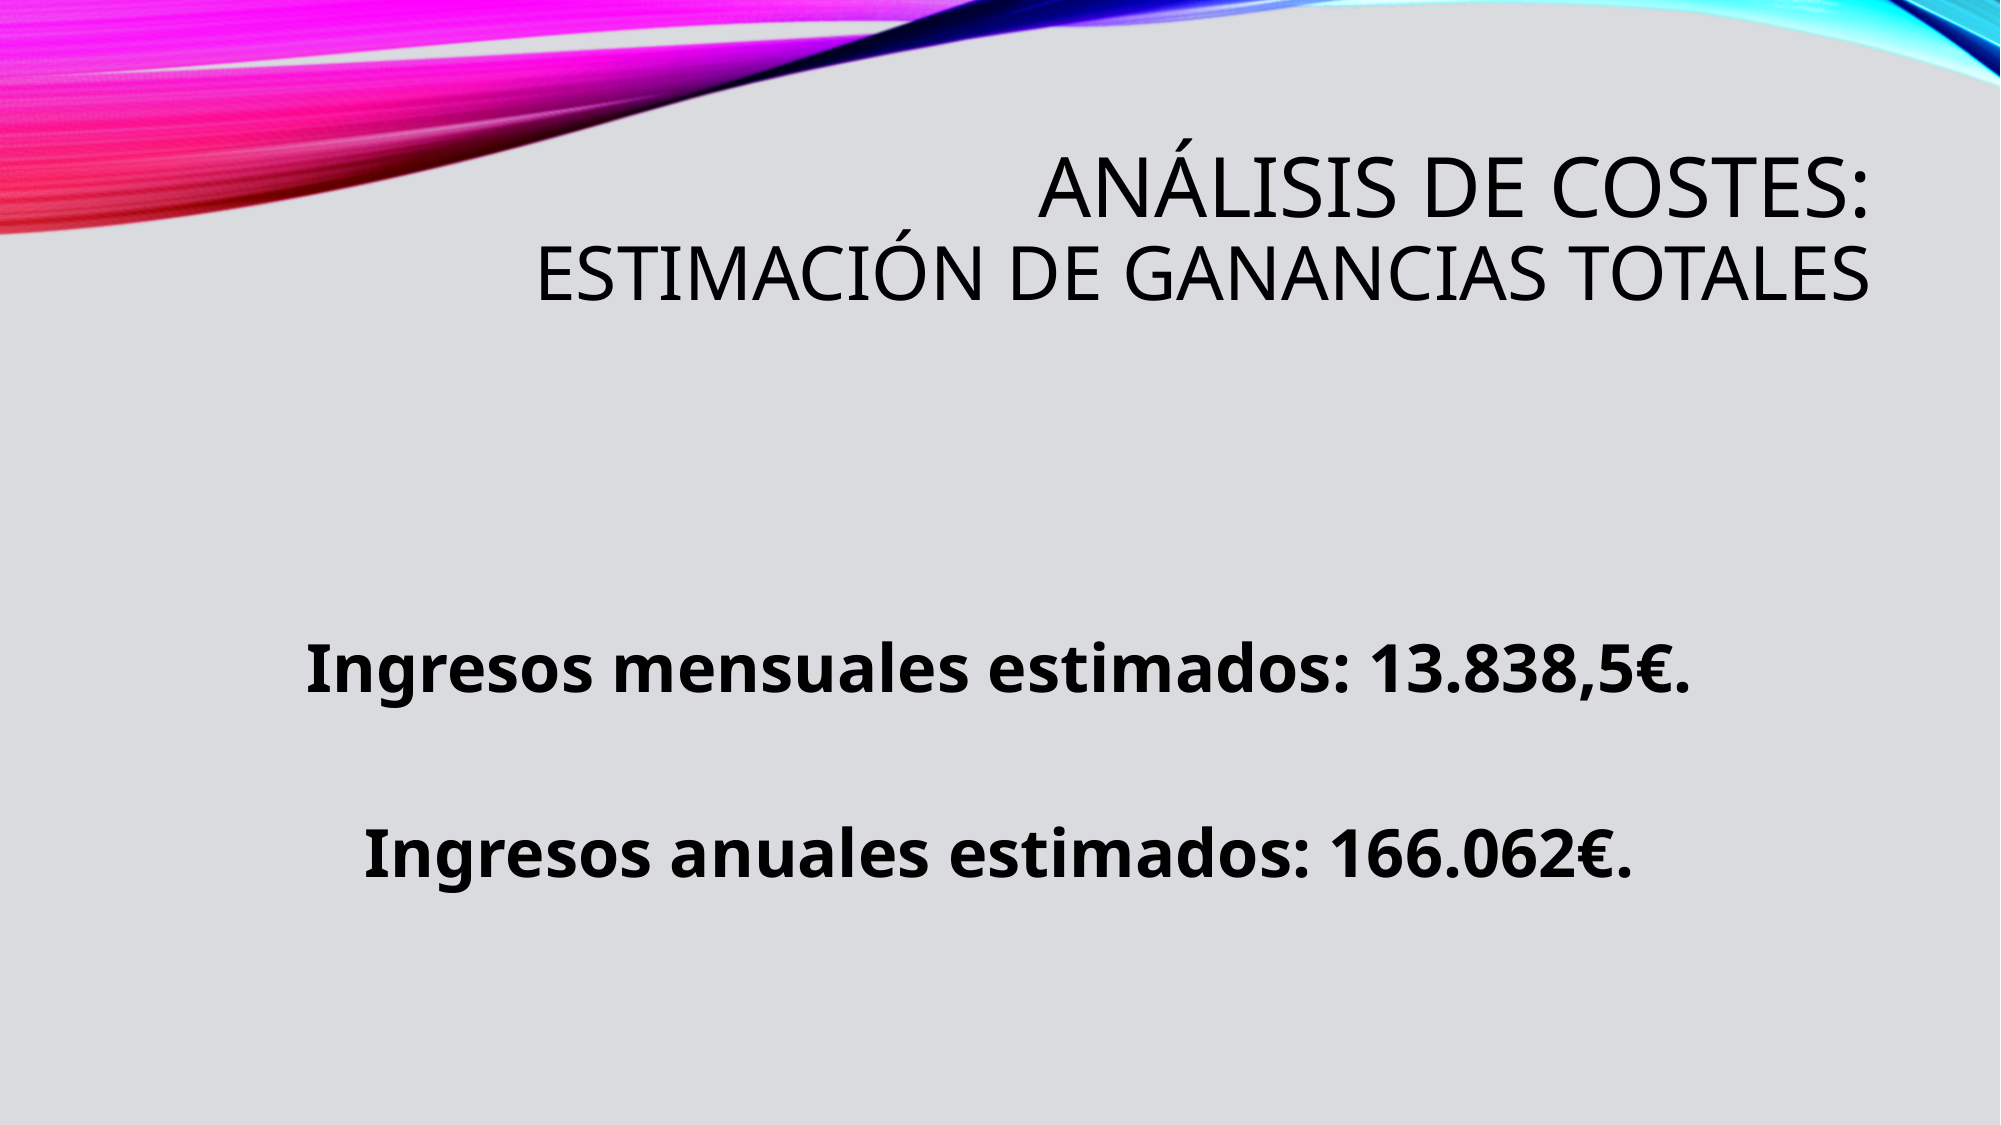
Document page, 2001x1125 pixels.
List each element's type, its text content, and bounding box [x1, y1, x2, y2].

list Ingresos mensuales estimados: 13.838,5€. Ingresos anuales estimados: 166.062€. [112, 627, 1888, 1021]
title Análisis de costes: Estimación de ganancias totales [240, 125, 1888, 338]
picture [0, 0, 2000, 237]
picture [1910, 0, 2000, 45]
picture [1890, 0, 2000, 75]
